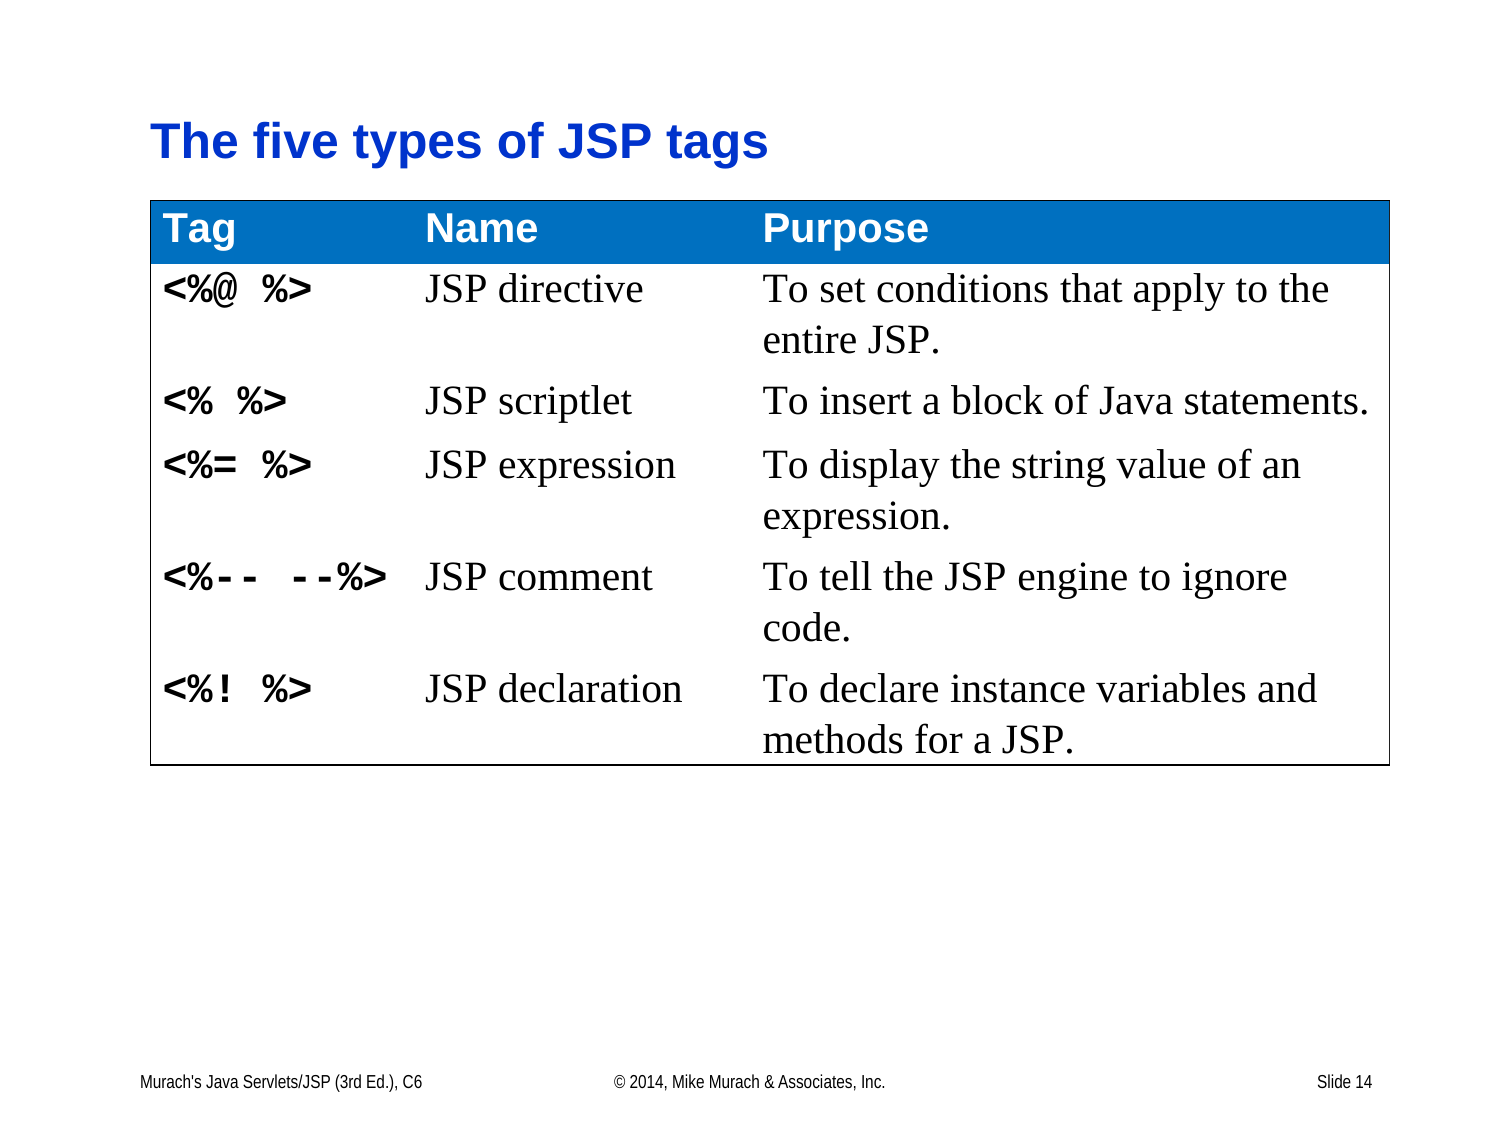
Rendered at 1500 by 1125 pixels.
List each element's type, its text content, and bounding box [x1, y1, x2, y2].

footer © 2014, Mike Murach & Associates, Inc. [474, 1025, 1025, 1100]
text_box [149, 187, 1391, 876]
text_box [149, 112, 1349, 187]
slide_number Murach's Java Servlets/JSP (3rd Ed.), C6 [125, 1025, 450, 1100]
slide_number Slide 14 [1074, 1025, 1388, 1100]
